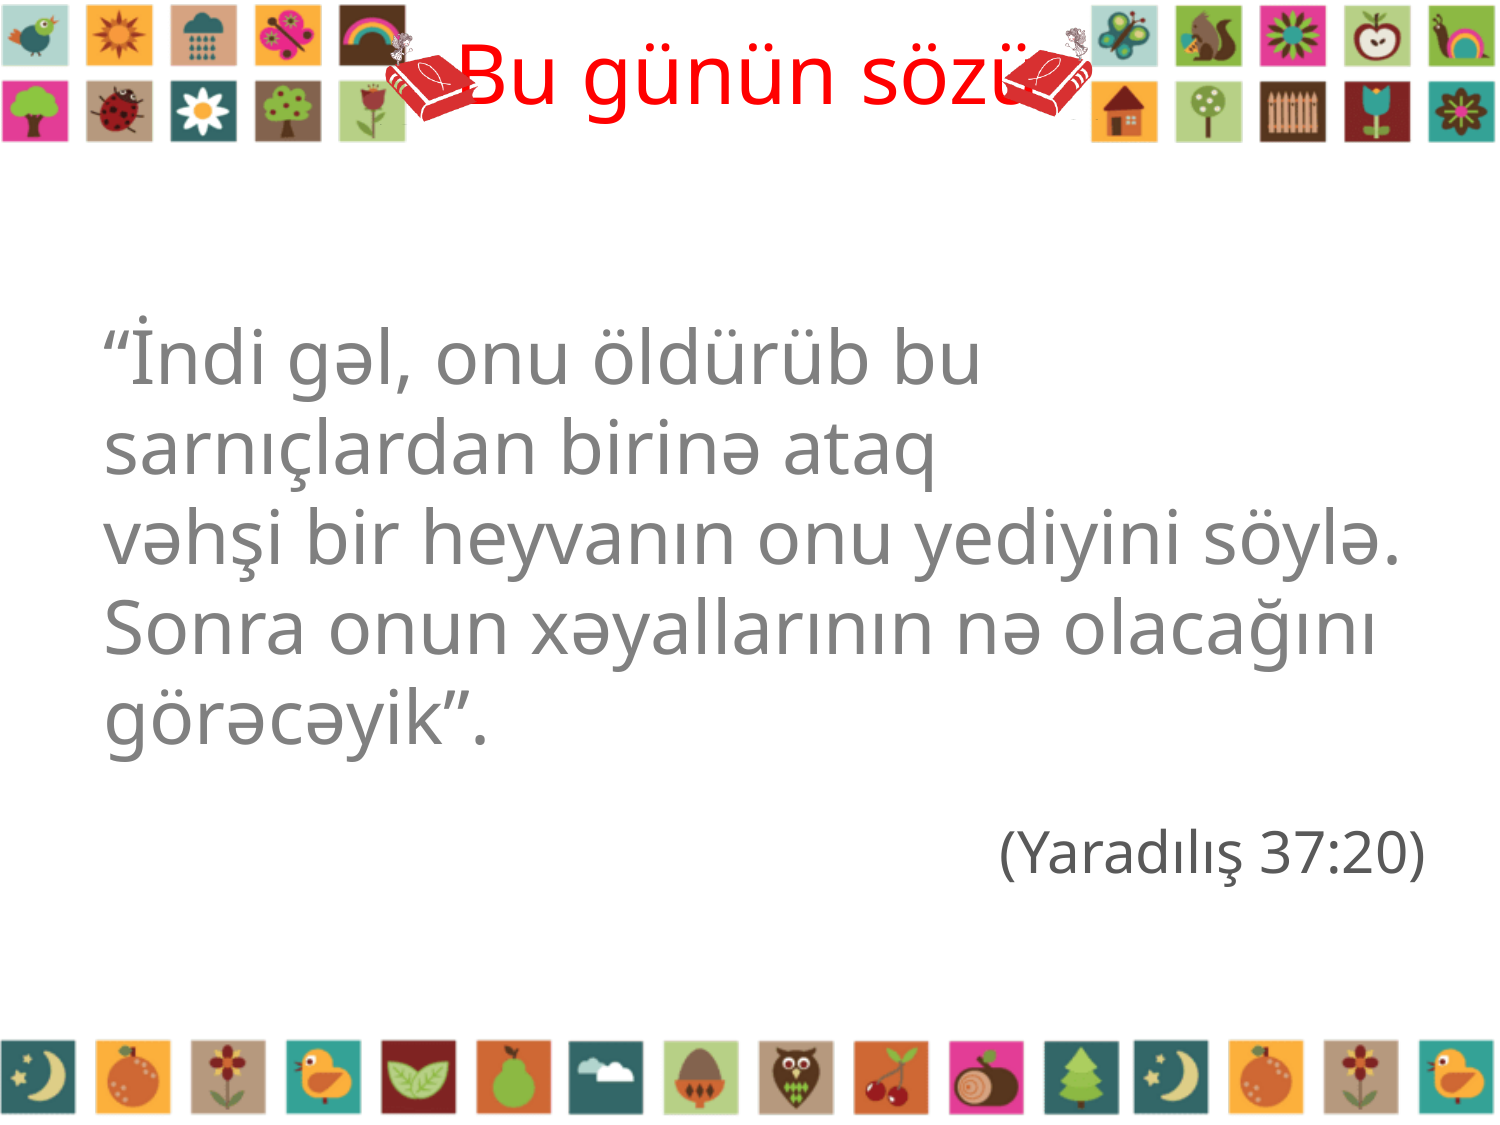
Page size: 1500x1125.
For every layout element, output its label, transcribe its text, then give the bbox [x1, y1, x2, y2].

text_box “İndi gəl, onu öldürüb bu sarnıçlardan birinə ataq vəhşi bir heyvanın onu yediyini söylə. Sonra onun xəyallarının nə olacağını görəcəyik”. [88, 302, 1436, 768]
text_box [0, 1028, 1500, 1118]
text_box Bu günün sözü [425, 13, 1077, 129]
picture [970, 3, 1500, 150]
text_box (Yaradılış 37:20) [808, 807, 1441, 893]
picture [0, 3, 510, 150]
